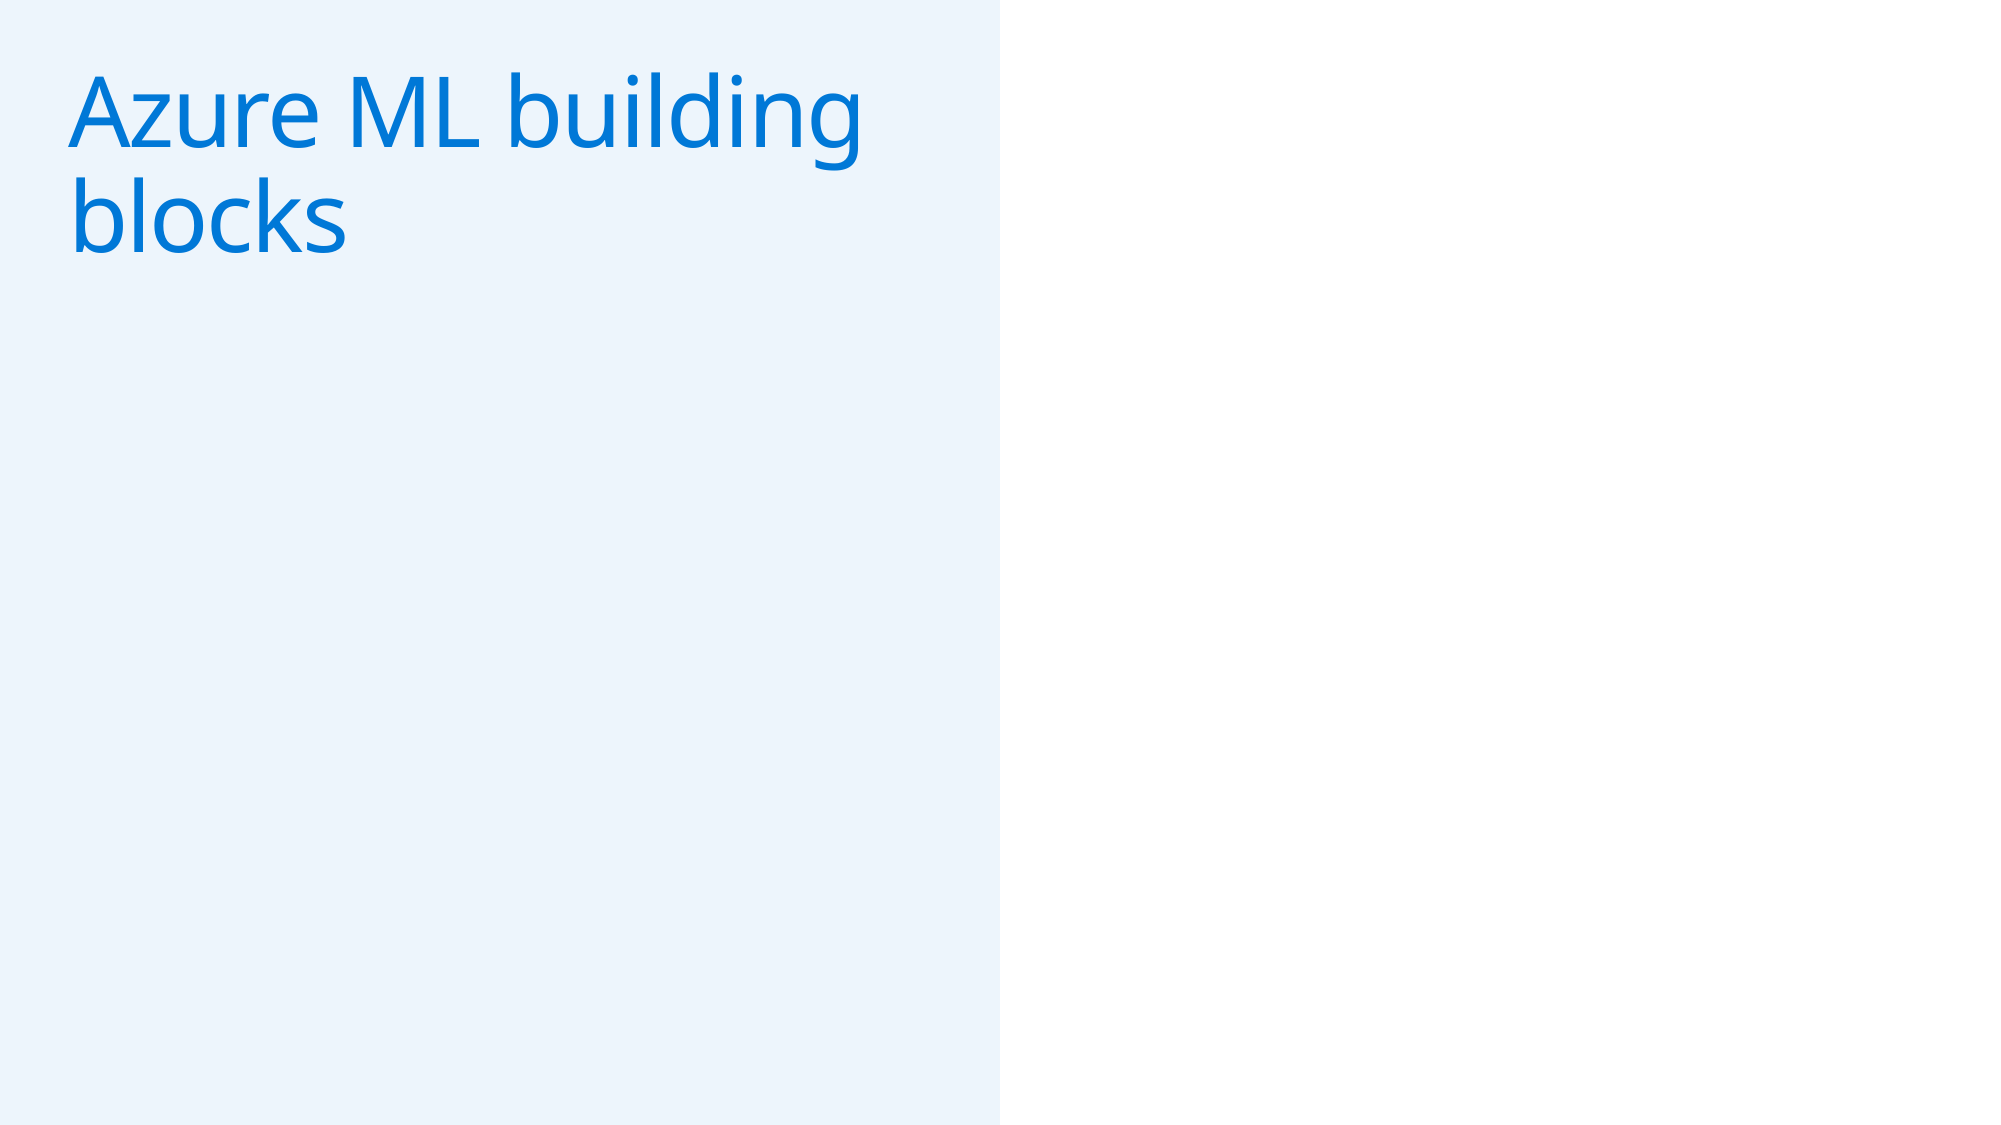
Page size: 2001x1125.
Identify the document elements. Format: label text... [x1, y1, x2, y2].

title Azure ML building blocks [44, 47, 964, 196]
